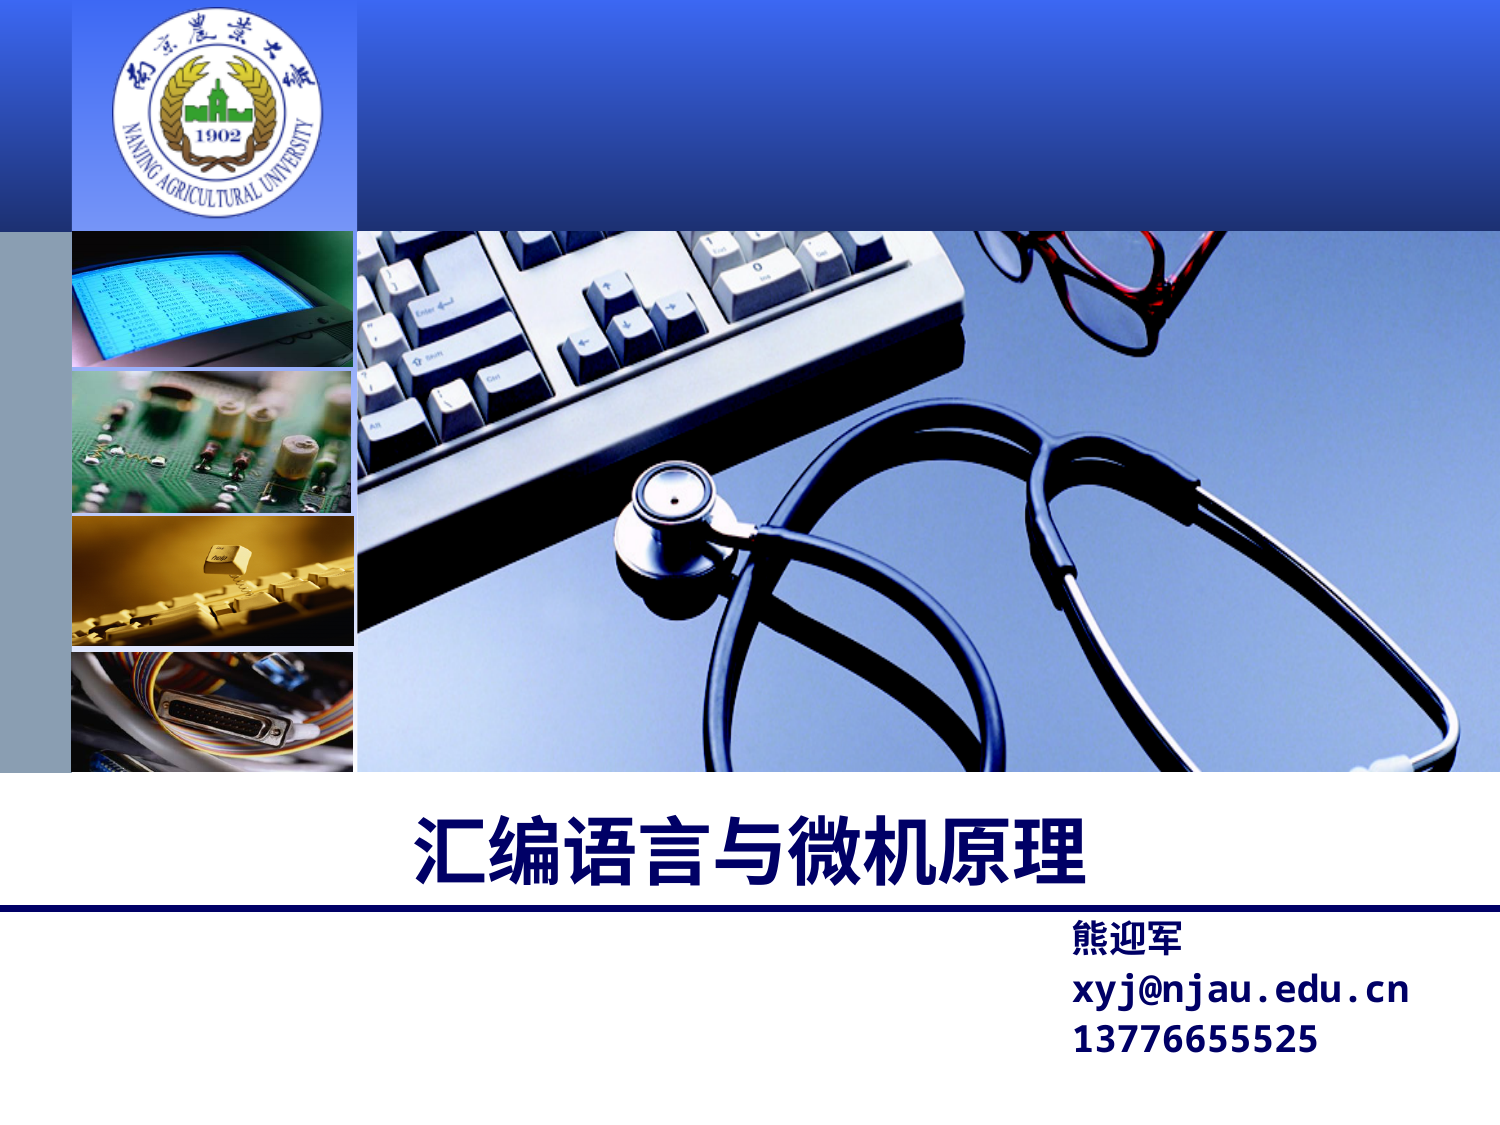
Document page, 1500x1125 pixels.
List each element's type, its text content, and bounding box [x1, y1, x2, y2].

picture [71, 652, 353, 772]
picture [72, 371, 351, 513]
title 汇编语言与微机原理 [40, 787, 1460, 905]
picture [72, 231, 353, 367]
picture [112, 7, 328, 223]
picture [357, 231, 1500, 772]
picture [72, 516, 354, 646]
text_box 熊迎军 xyj@njau.edu.cn 13776655525 [1057, 912, 1459, 1125]
